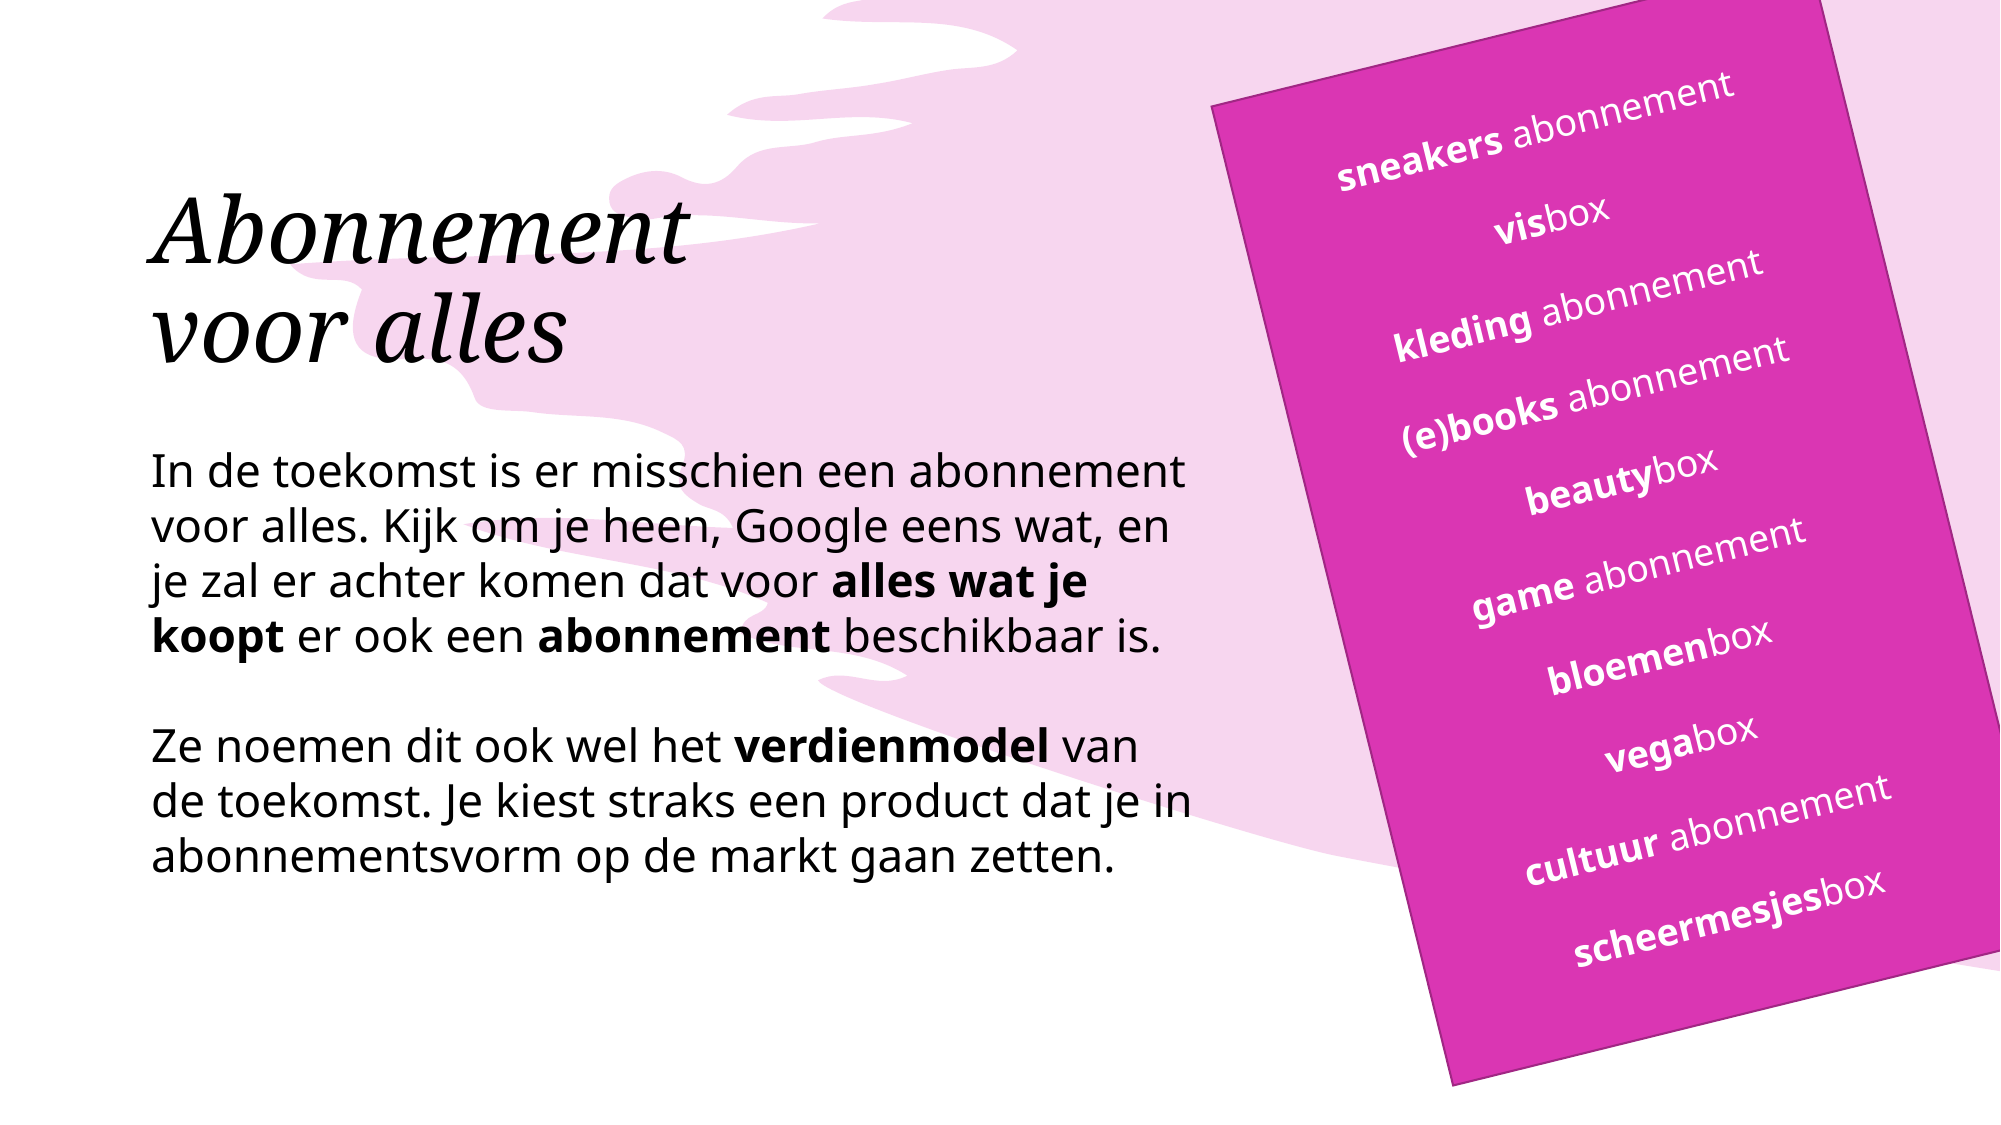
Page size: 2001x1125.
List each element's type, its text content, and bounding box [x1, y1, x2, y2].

text_box In de toekomst is er misschien een abonnement voor alles. Kijk om je heen, Google eens wat, en je zal er achter komen dat voor alles wat je koopt er ook een abonnement beschikbaar is. Ze noemen dit ook wel het verdienmodel van de toekomst. Je kiest straks een product dat je in abonnementsvorm op de markt gaan zetten. [136, 434, 1219, 889]
text_box Abonnement voor alles [136, 176, 1001, 434]
text_box sneakers abonnement visbox kleding abonnement (e)books abonnement beautybox game abonnement bloemenbox vegabox cultuur abonnement scheermesjesbox [1210, 0, 2000, 1087]
